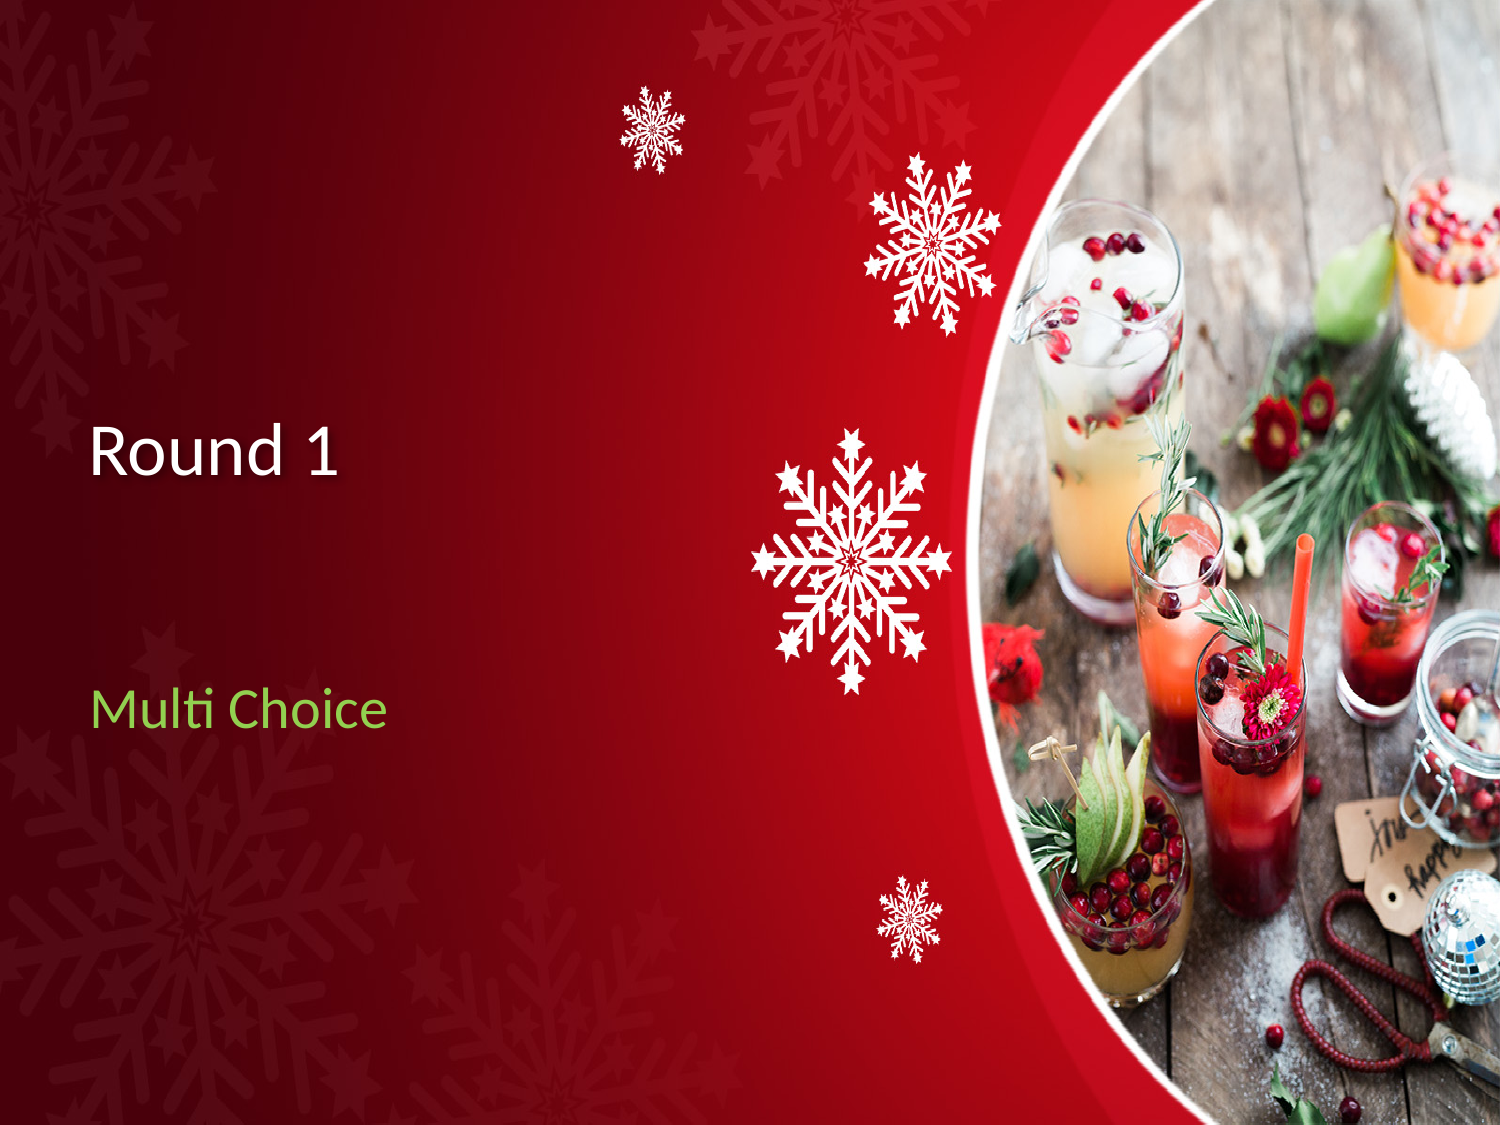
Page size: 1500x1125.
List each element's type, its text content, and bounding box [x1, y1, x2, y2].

picture [0, 0, 1500, 1125]
subtitle Multi Choice [74, 662, 1426, 830]
title Round 1 [73, 228, 1427, 663]
